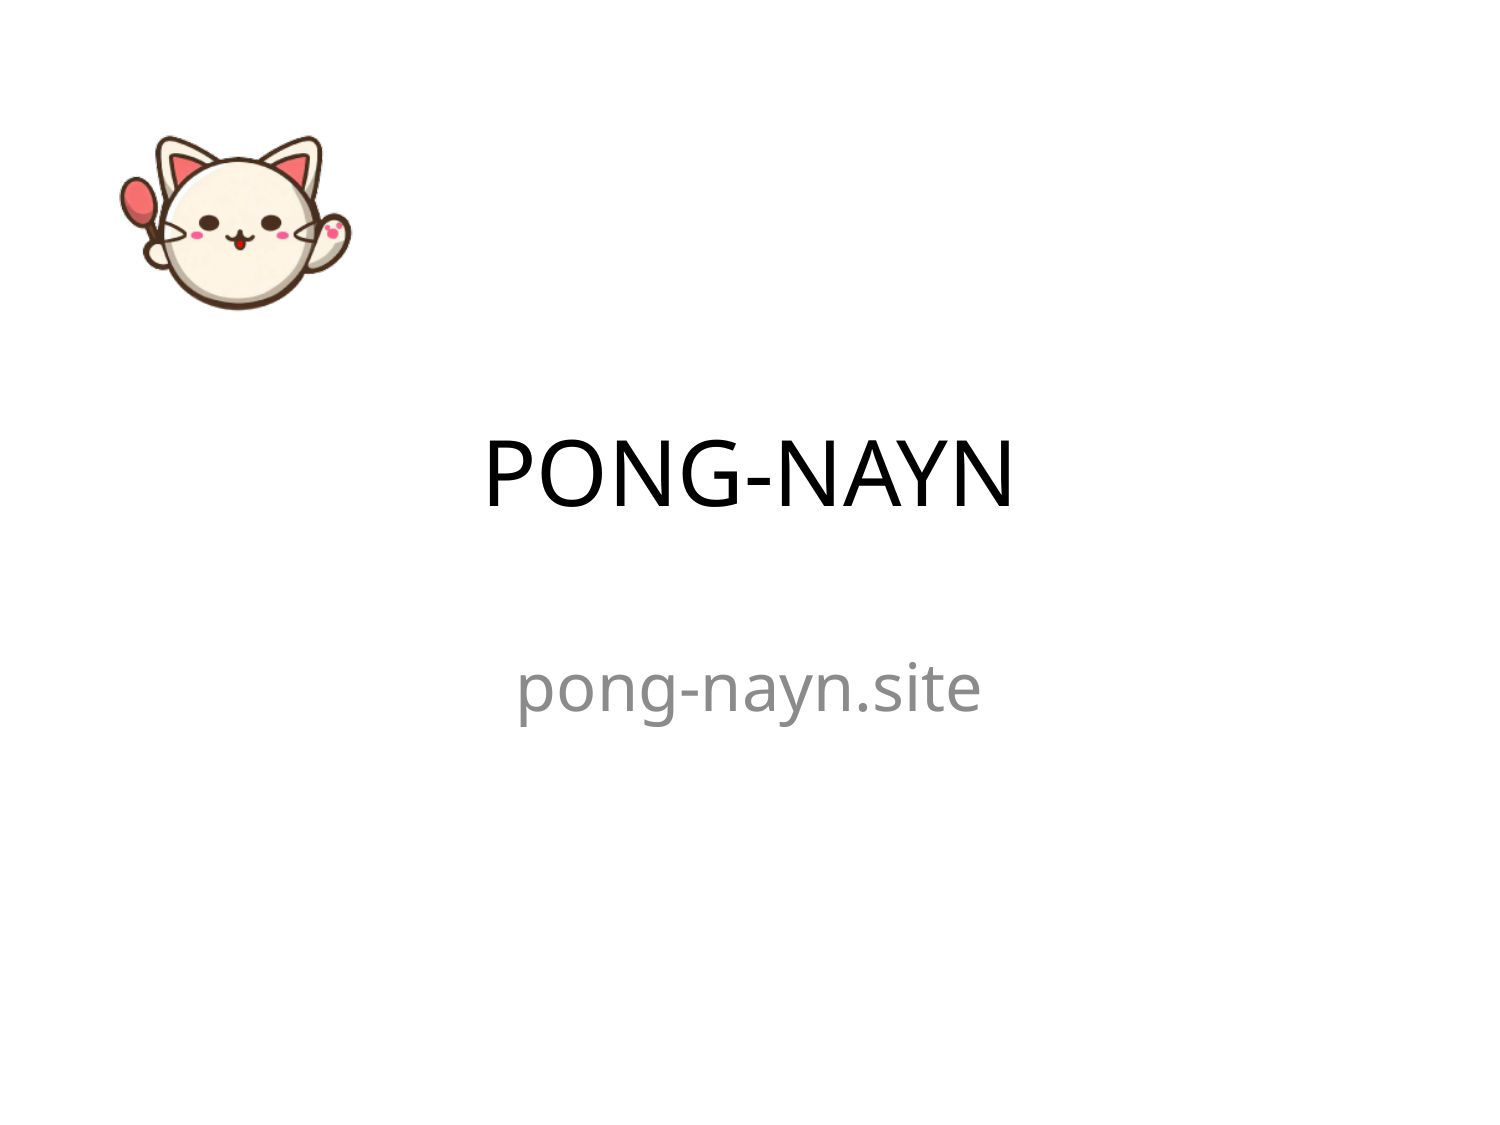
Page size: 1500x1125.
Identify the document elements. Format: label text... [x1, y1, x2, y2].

title PONG-NAYN [112, 349, 1388, 591]
subtitle pong-nayn.site [225, 637, 1275, 925]
picture [111, 101, 361, 350]
